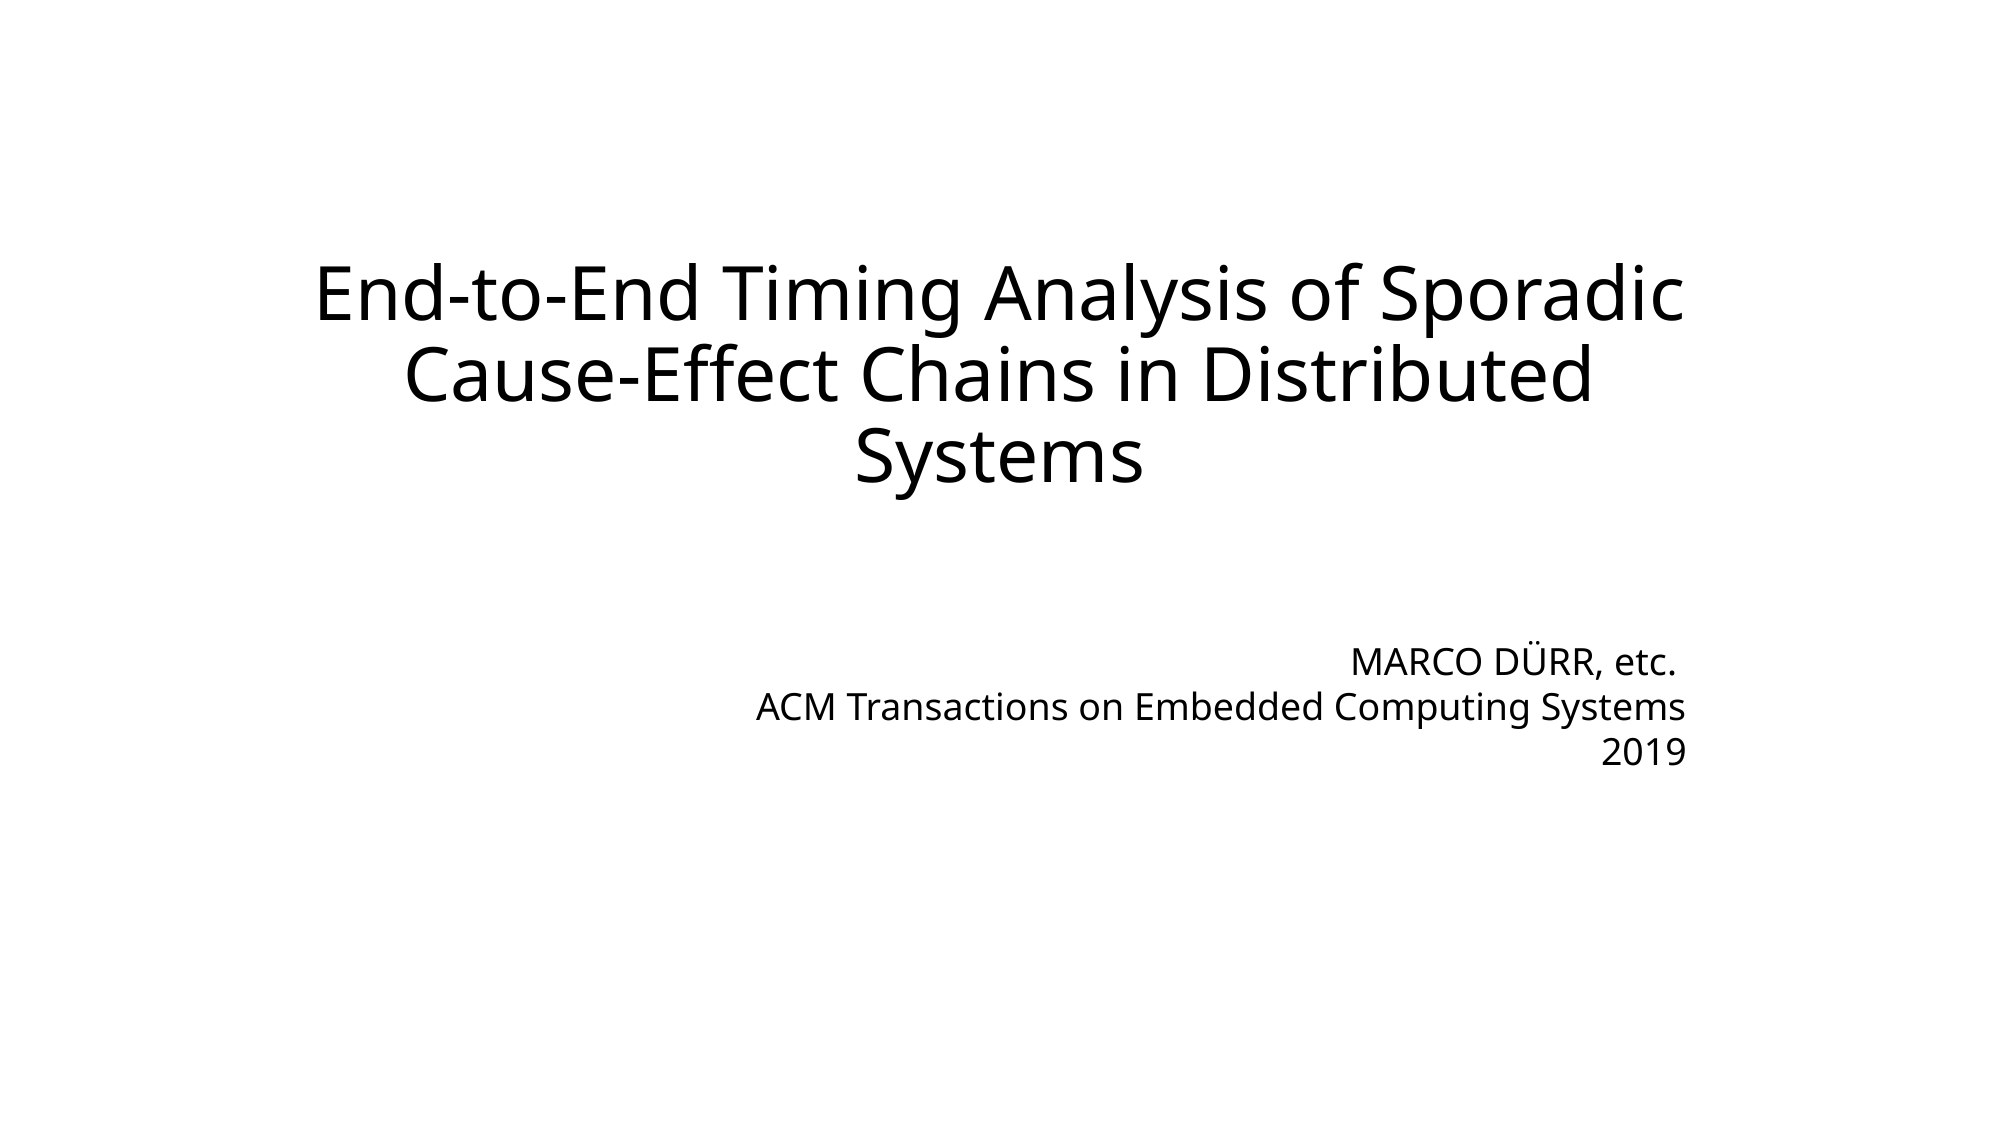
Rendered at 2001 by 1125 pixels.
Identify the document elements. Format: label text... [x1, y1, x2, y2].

text_box MARCO DÜRR, etc. ACM Transactions on Embedded Computing Systems 2019 [701, 630, 1702, 780]
title End-to-End Timing Analysis of Sporadic Cause-Effect Chains in Distributed Systems [249, 184, 1750, 576]
